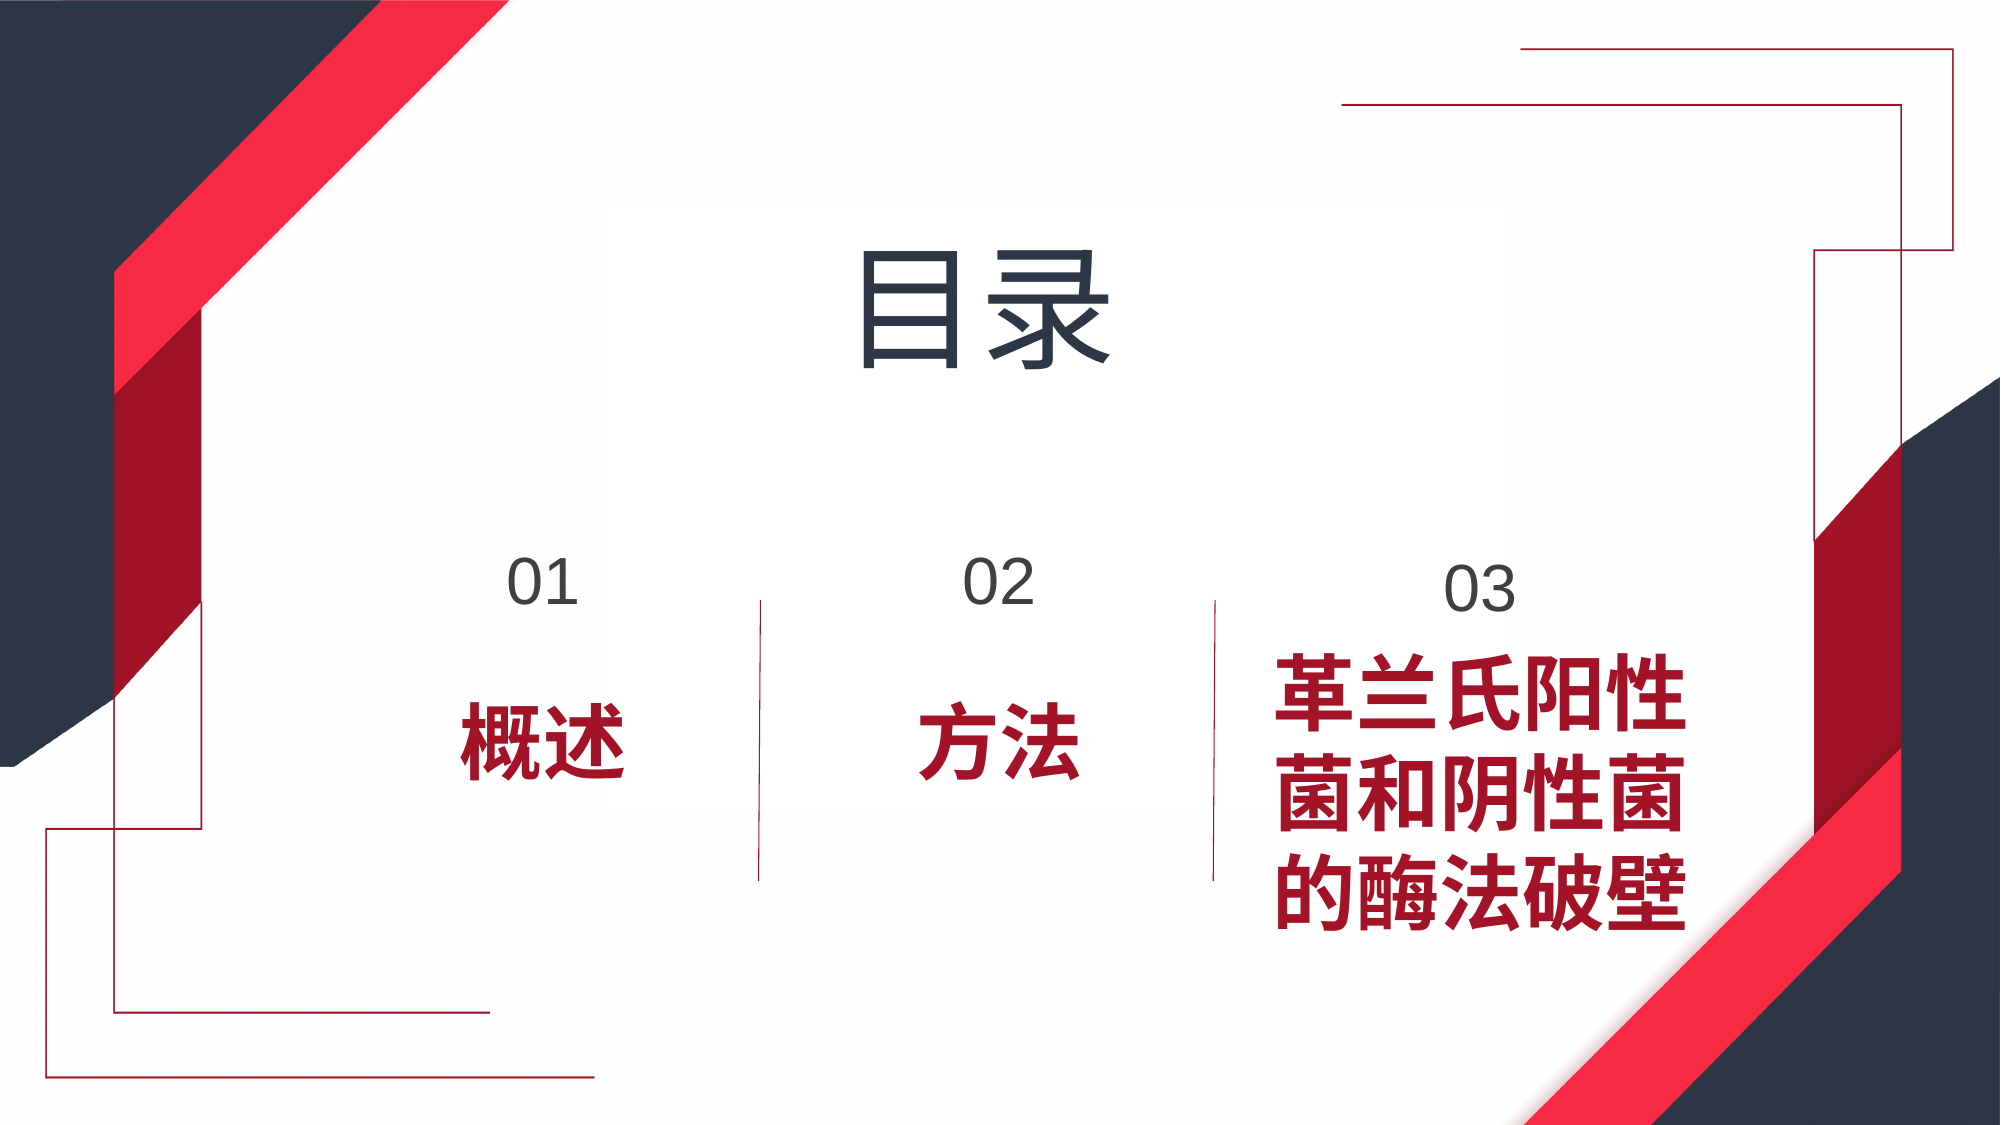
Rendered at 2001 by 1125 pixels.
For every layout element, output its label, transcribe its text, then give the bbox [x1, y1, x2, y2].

text_box 02 [929, 530, 1071, 626]
text_box 概述 [358, 682, 728, 798]
text_box 革兰氏阳性菌和阴性菌的酶法破壁 [1231, 633, 1731, 949]
text_box 01 [472, 530, 614, 625]
text_box 方法 [815, 682, 1185, 798]
text_box 目录 [827, 213, 1173, 394]
text_box 03 [1410, 537, 1552, 632]
picture [0, 0, 2000, 1125]
